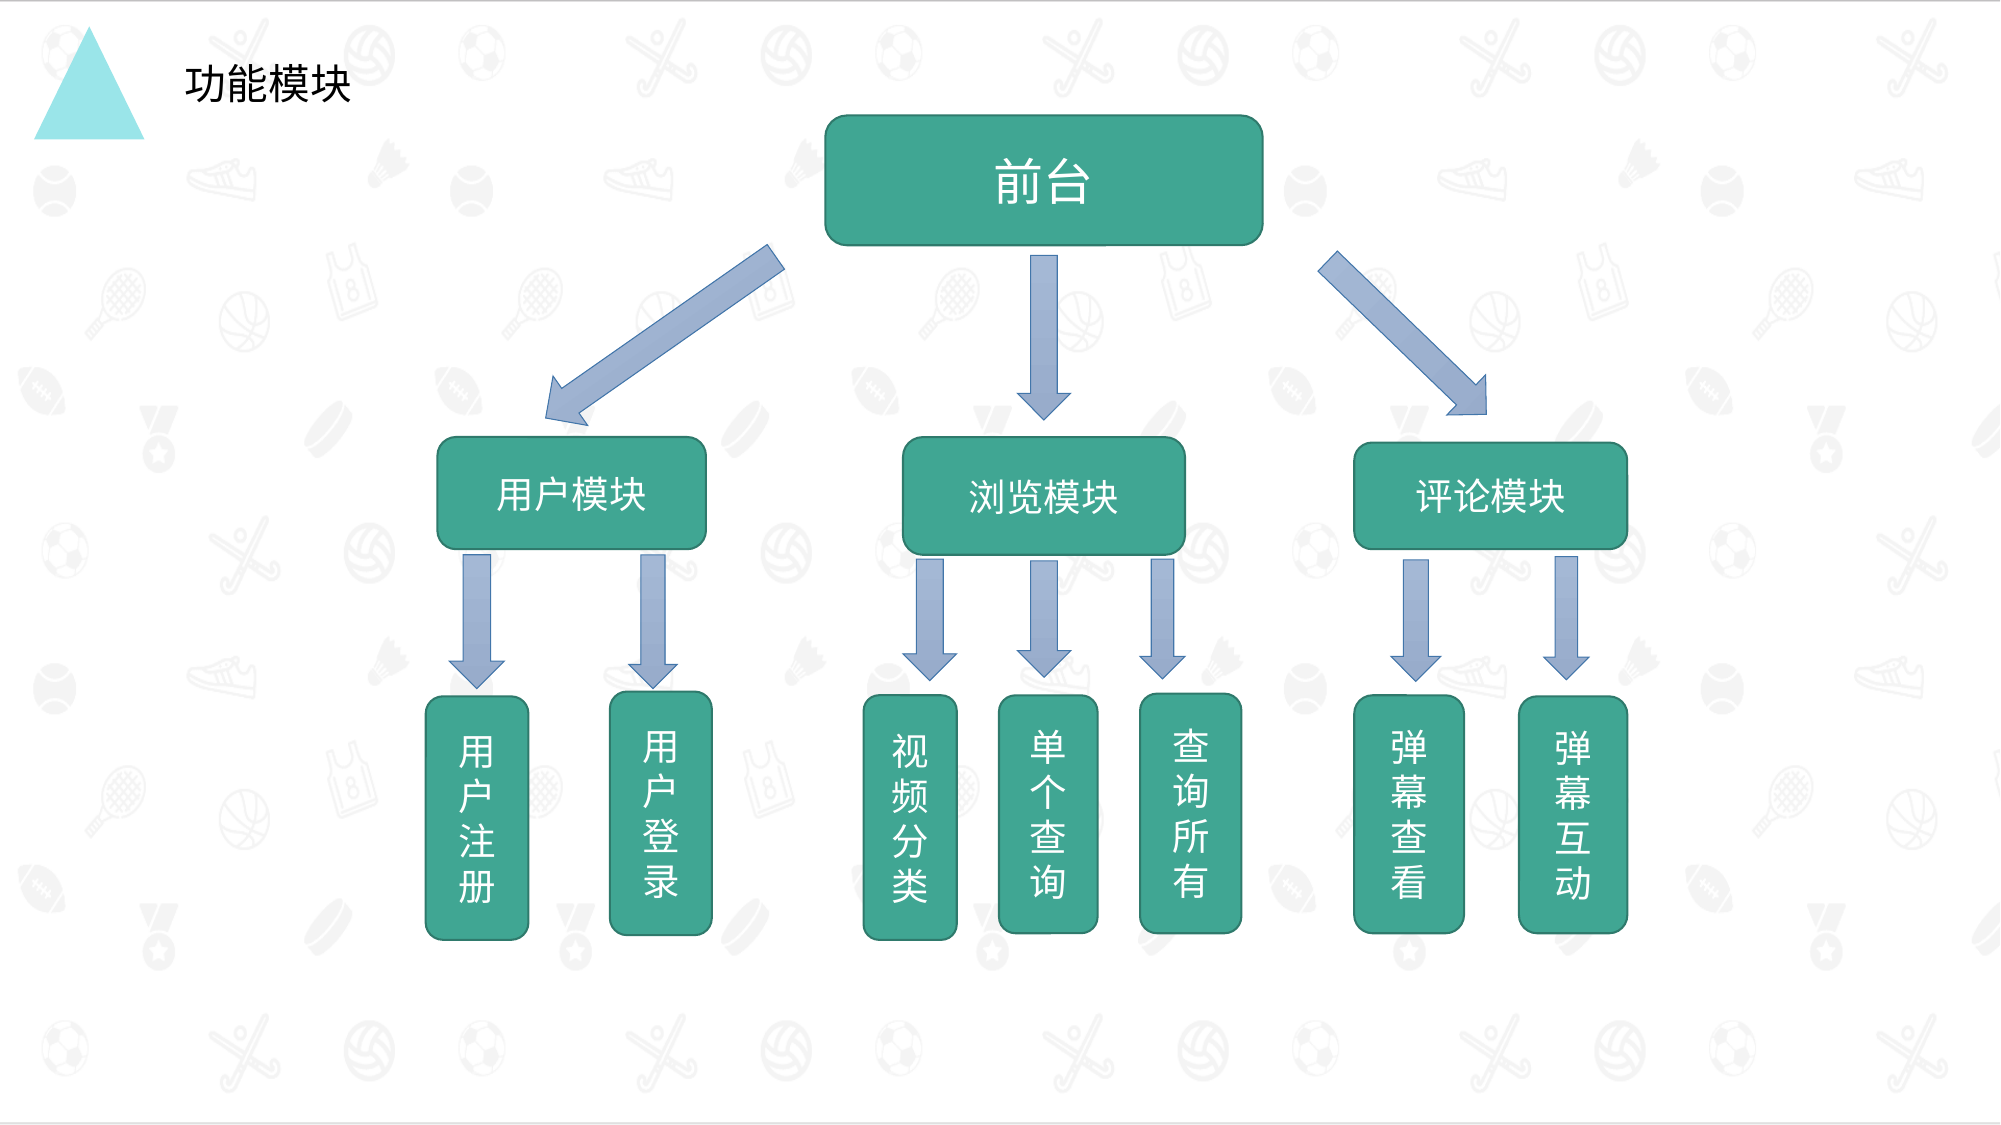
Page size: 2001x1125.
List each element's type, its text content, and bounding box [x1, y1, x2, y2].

text_box [901, 558, 958, 682]
text_box [1138, 558, 1187, 680]
picture [0, 0, 2001, 1125]
text_box [1389, 559, 1443, 683]
text_box [545, 243, 786, 427]
text_box 功能模块 [170, 50, 552, 115]
text_box 用户登录 [608, 690, 713, 937]
text_box 浏览模块 [901, 436, 1187, 556]
text_box [1542, 556, 1591, 681]
text_box 评论模块 [1353, 441, 1629, 551]
text_box [627, 554, 679, 690]
text_box [1317, 250, 1487, 416]
text_box 弹幕查看 [1353, 694, 1466, 935]
text_box [448, 554, 506, 690]
text_box 用户注册 [424, 695, 530, 941]
text_box [1016, 560, 1073, 678]
text_box 单个查询 [997, 694, 1099, 935]
text_box 查询所有 [1139, 692, 1243, 935]
text_box 前台 [824, 114, 1264, 247]
text_box 用户模块 [436, 435, 707, 551]
text_box 弹幕互动 [1517, 695, 1629, 935]
text_box [1016, 254, 1072, 421]
text_box [32, 23, 147, 141]
text_box 视频分类 [862, 694, 958, 941]
